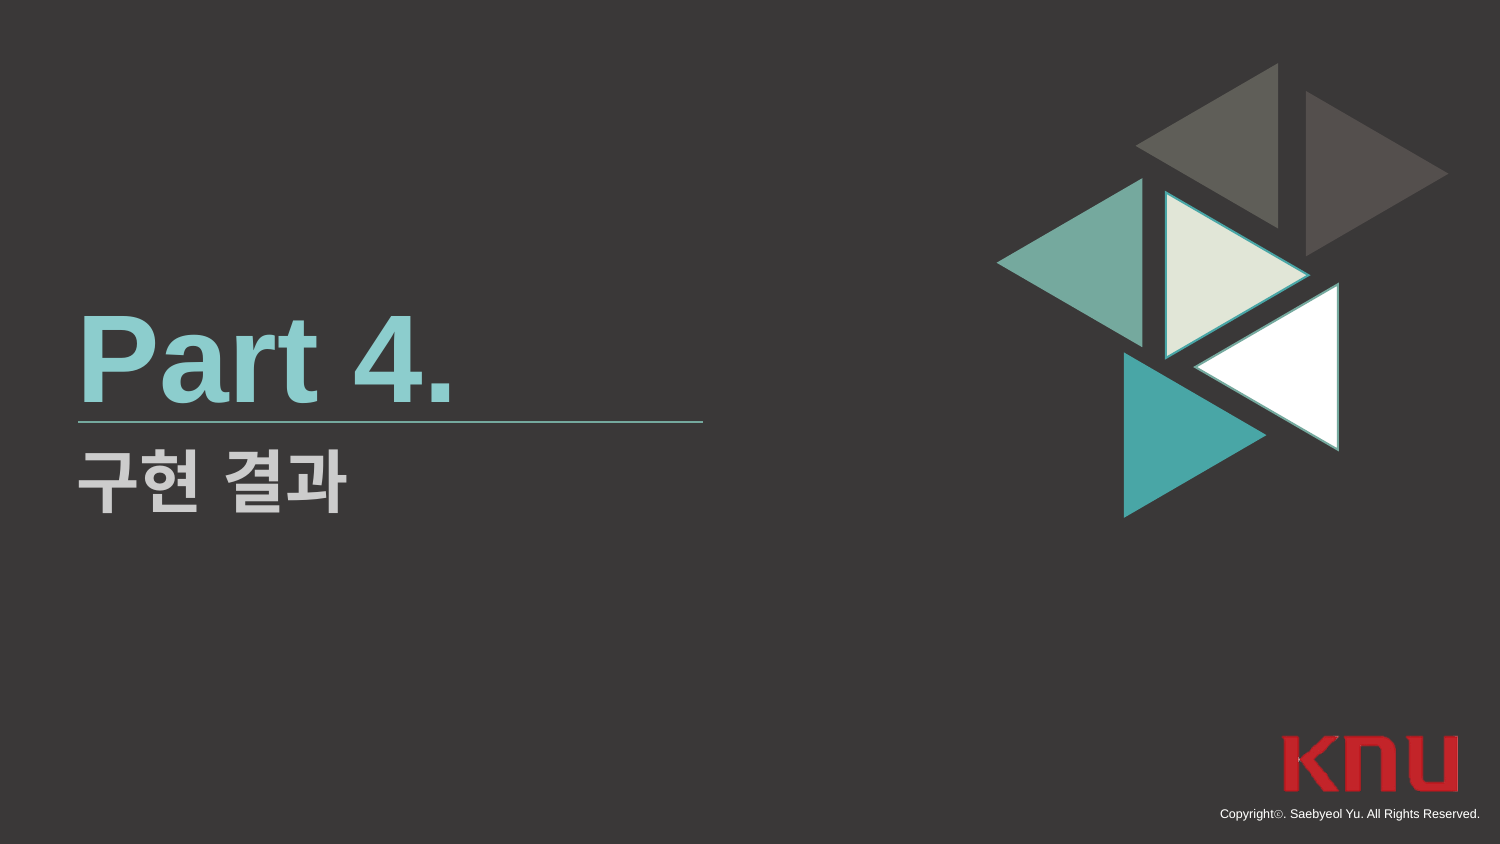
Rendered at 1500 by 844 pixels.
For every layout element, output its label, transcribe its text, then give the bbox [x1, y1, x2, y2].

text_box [64, 271, 704, 528]
text_box Copyrightⓒ. Saebyeol Yu. All Rights Reserved. [1195, 800, 1492, 827]
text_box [998, 62, 1449, 519]
picture [1276, 716, 1465, 811]
